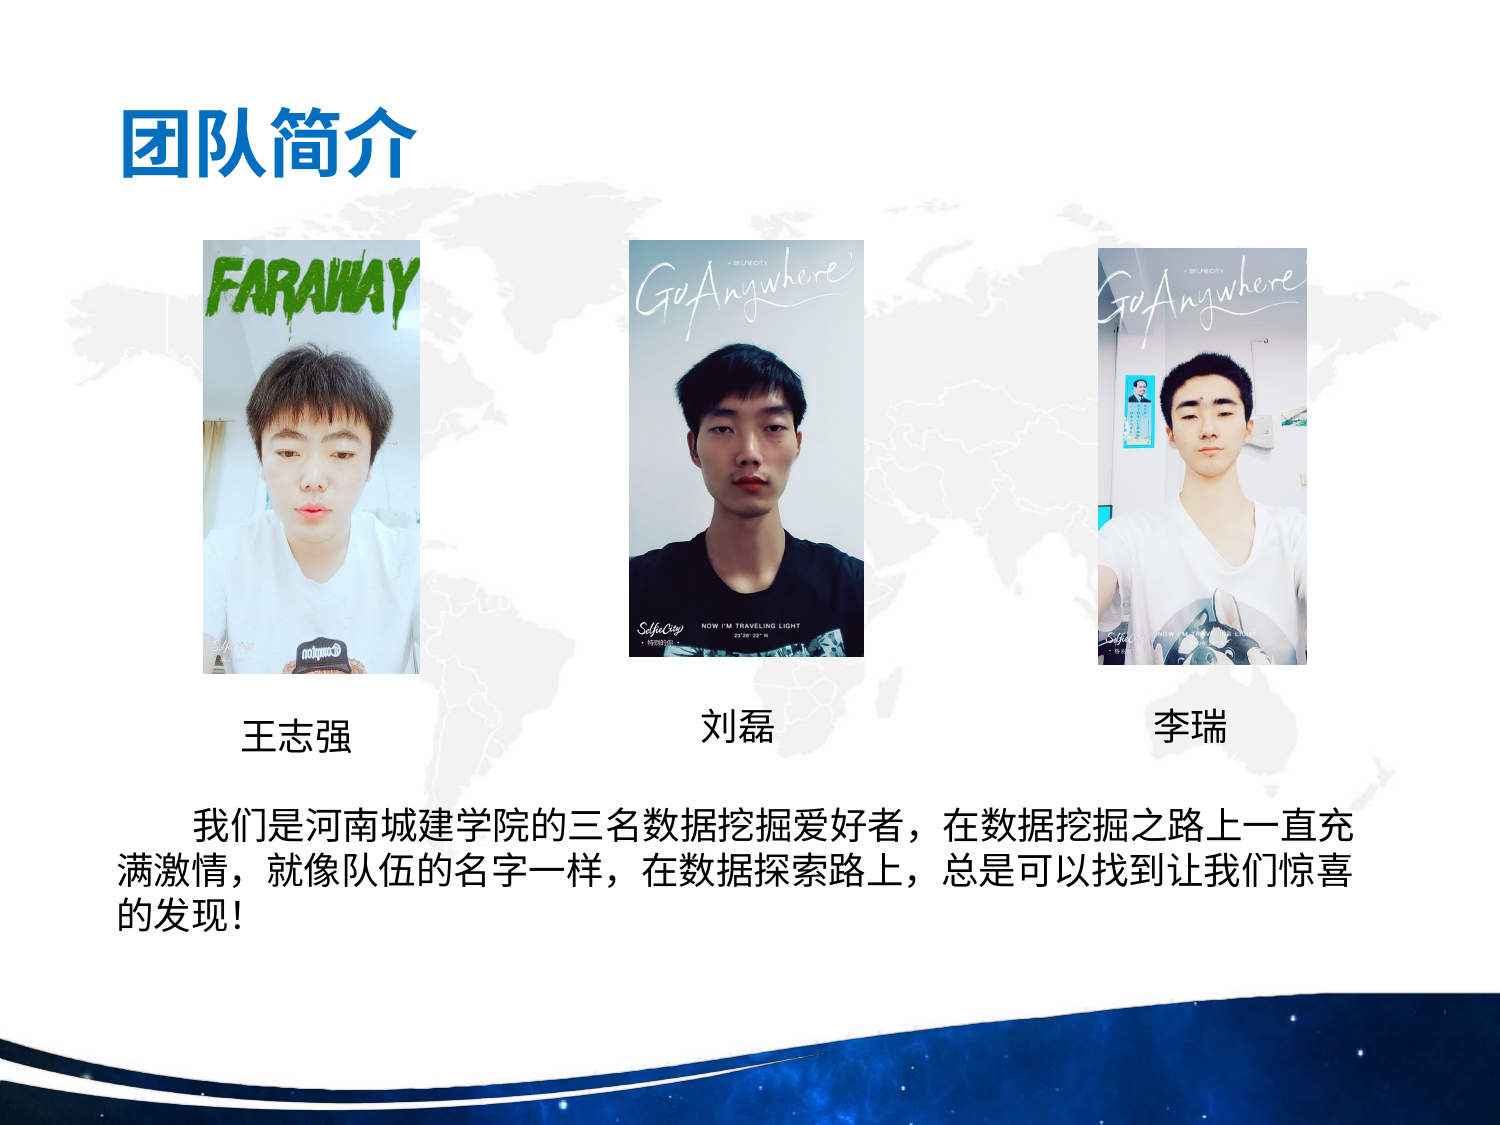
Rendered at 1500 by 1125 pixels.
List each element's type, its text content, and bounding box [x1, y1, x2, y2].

picture [0, 0, 1500, 1125]
title 团队简介 [116, 94, 438, 284]
list 我们是河南城建学院的三名数据挖掘爱好者，在数据挖掘之路上一直充满激情，就像队伍的名字一样，在数据探索路上，总是可以找到让我们惊喜的发现！ [116, 802, 1384, 939]
text_box 王志强 [225, 706, 388, 766]
text_box 刘磊 [685, 695, 808, 755]
text_box 李瑞 [1138, 695, 1294, 755]
